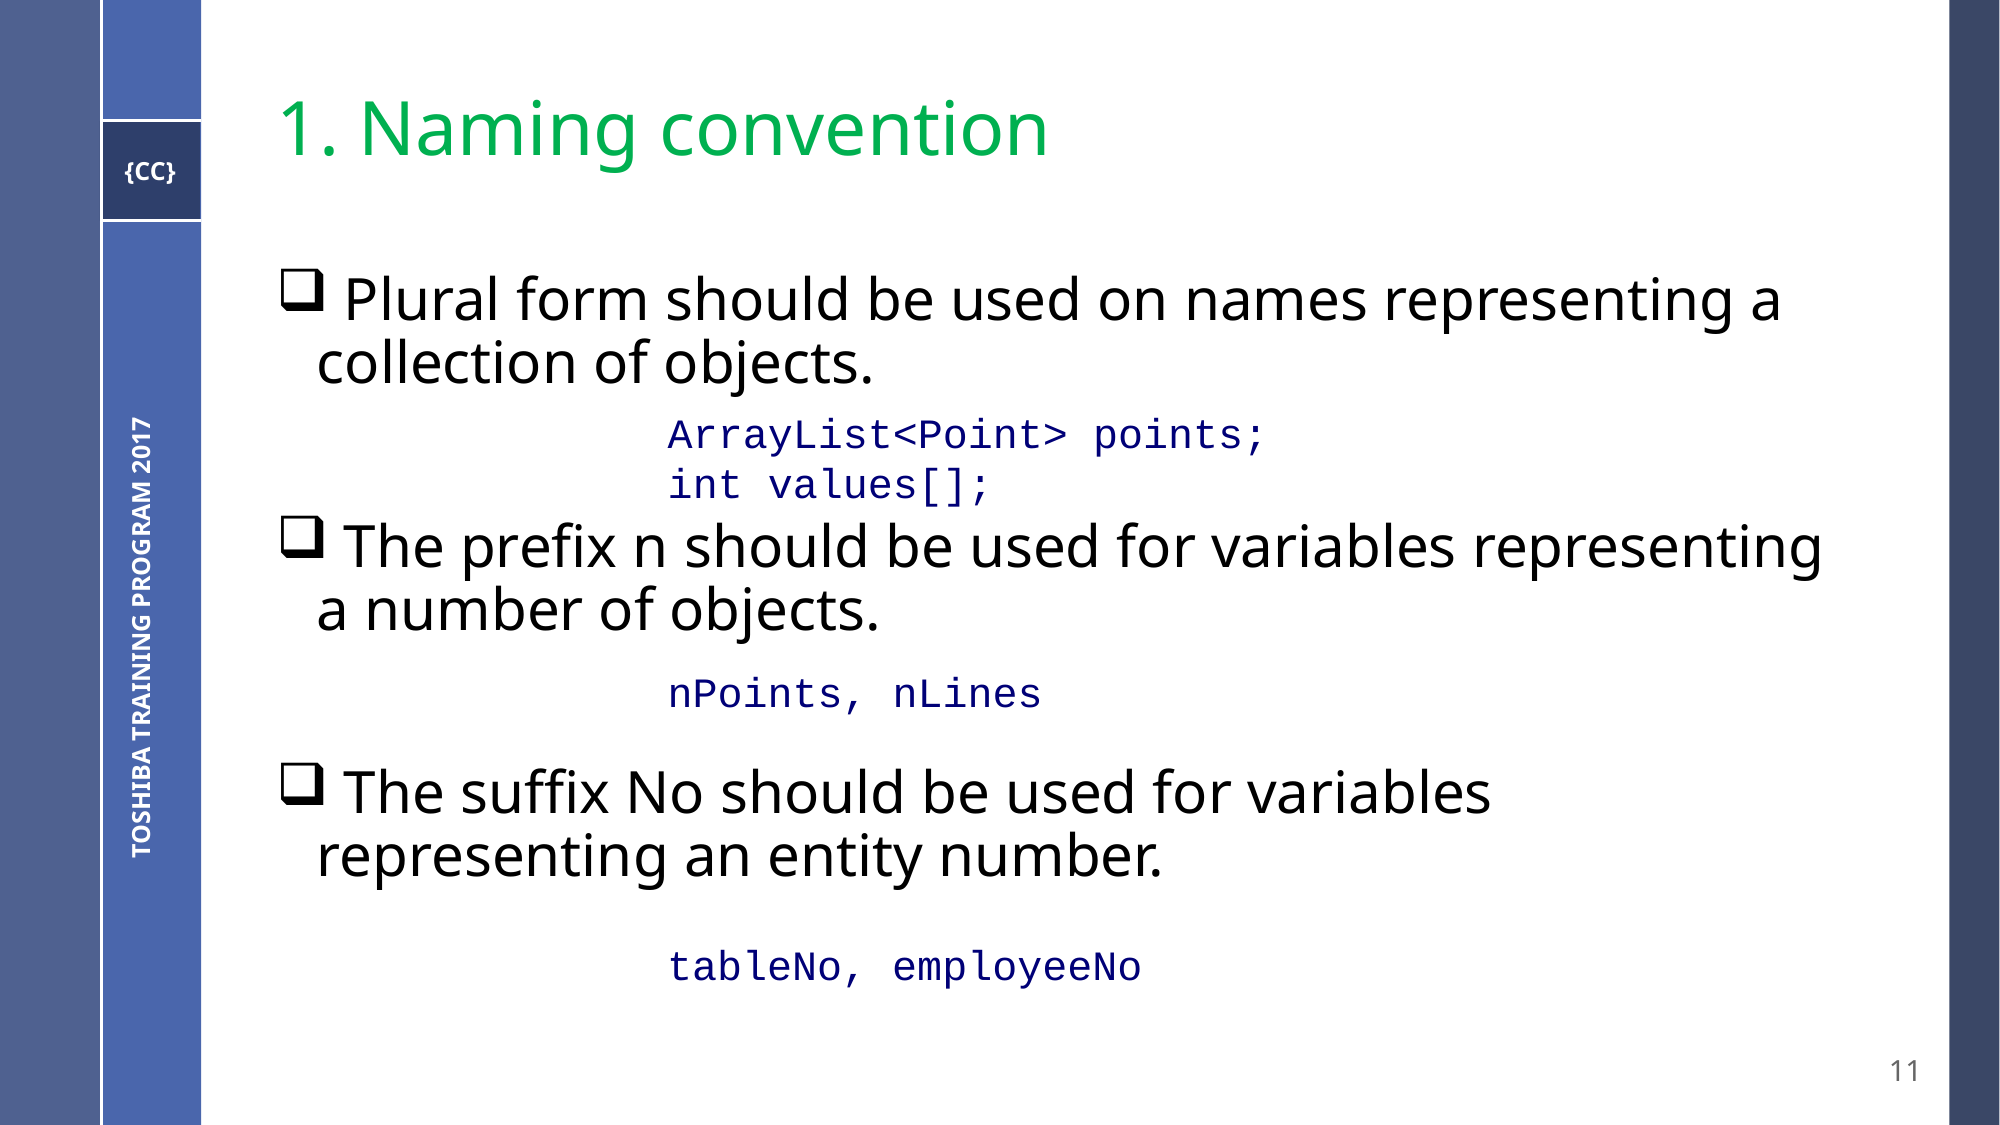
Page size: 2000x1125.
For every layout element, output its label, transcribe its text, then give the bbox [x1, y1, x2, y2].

title 1. Naming convention [261, 29, 1867, 233]
footer Toshiba Training Program 2017 [112, 311, 173, 964]
list Plural form should be used on names representing a collection of objects. The prefix n should be used for variables representing a number of objects. The suffix No should be used for variables representing an entity number. [261, 262, 1867, 1013]
text_box ArrayList<Point> points; int values[]; [653, 399, 1308, 515]
text_box tableNo, employeeNo [652, 931, 1158, 997]
slide_number 11 [1837, 1042, 1938, 1103]
text_box nPoints, nLines [652, 658, 1058, 724]
